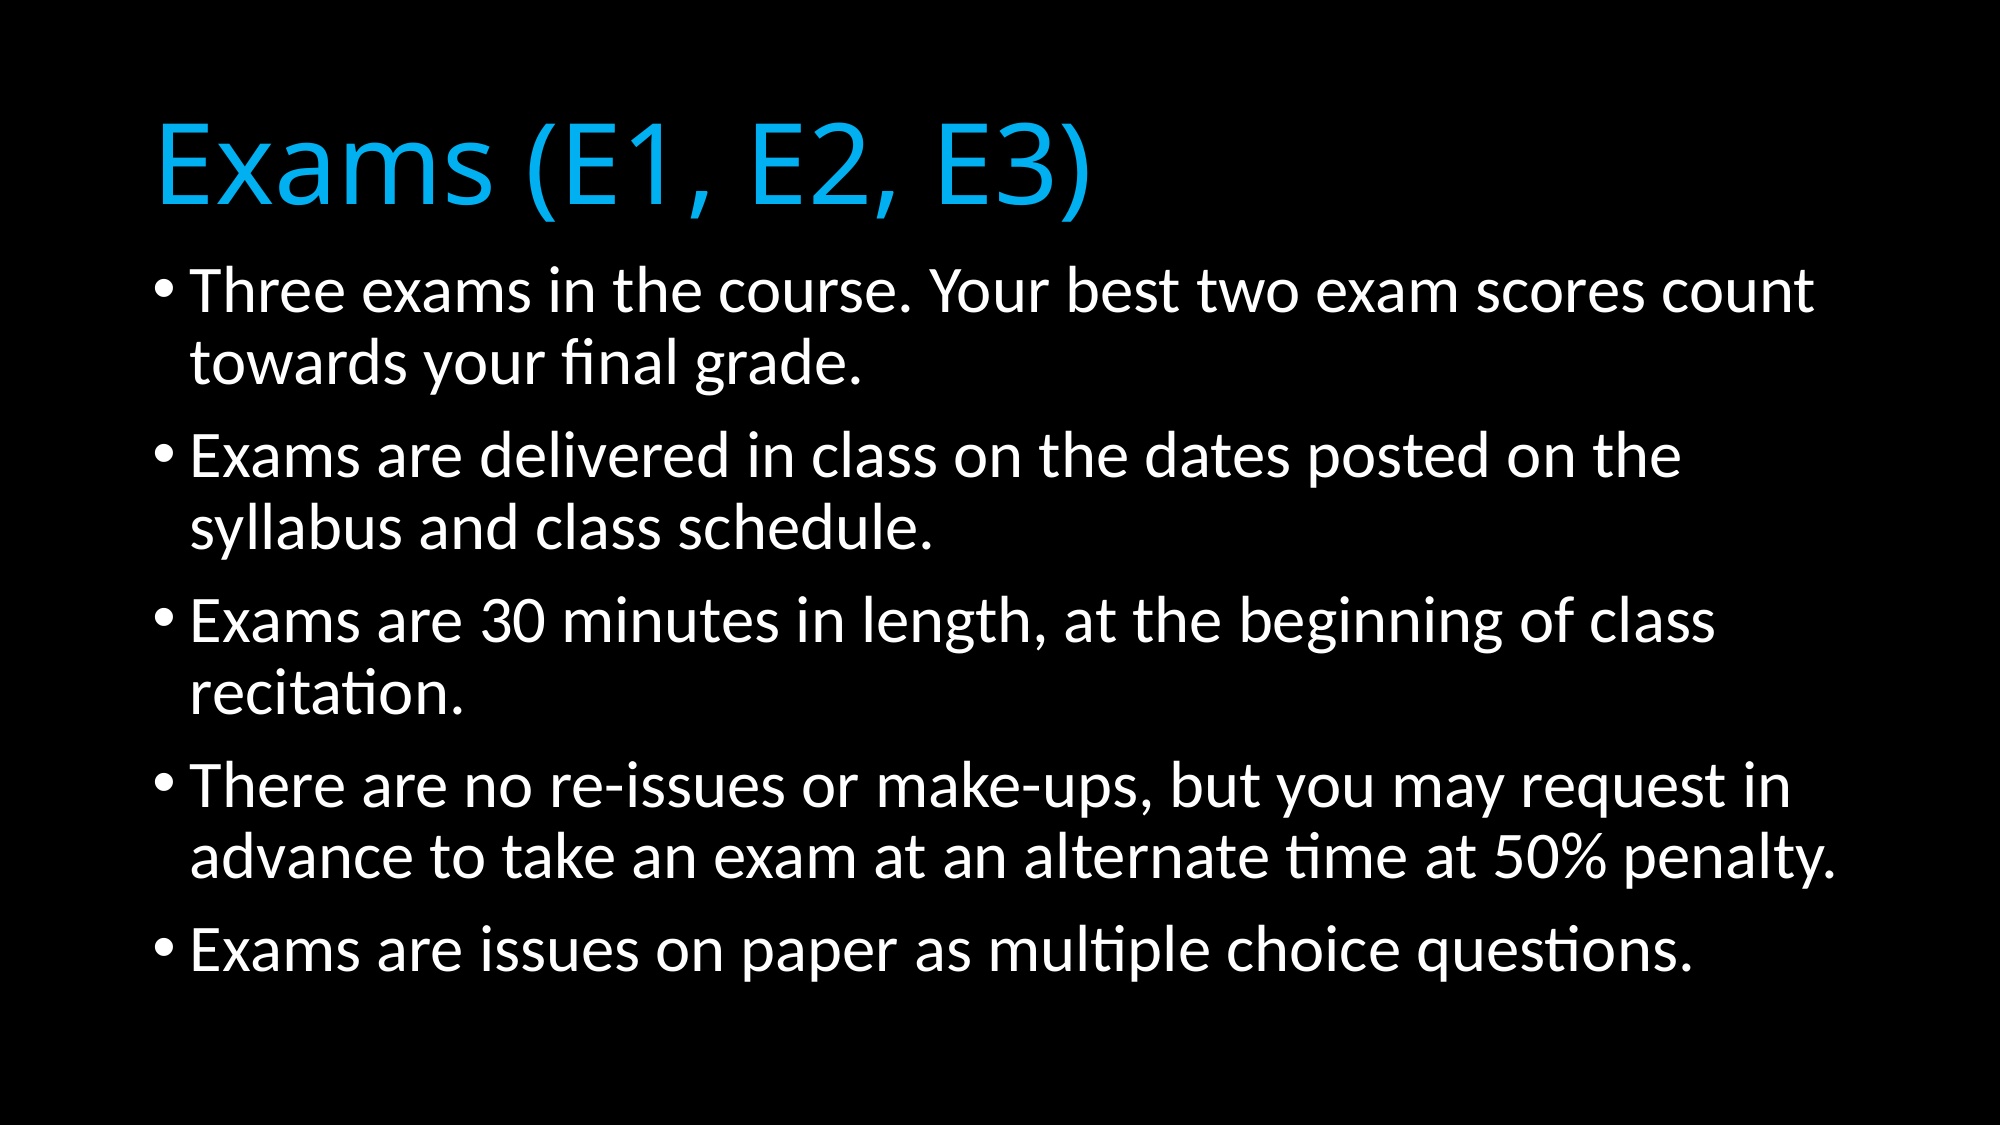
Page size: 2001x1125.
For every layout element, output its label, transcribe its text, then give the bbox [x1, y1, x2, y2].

list Three exams in the course. Your best two exam scores count towards your final grade. Exams are delivered in class on the dates posted on the syllabus and class schedule. Exams are 30 minutes in length, at the beginning of class recitation. There are no re-issues or make-ups, but you may request in advance to take an exam at an alternate time at 50% penalty. Exams are issues on paper as multiple choice questions. [137, 247, 1863, 1062]
title Exams (E1, E2, E3) [137, 59, 1863, 247]
